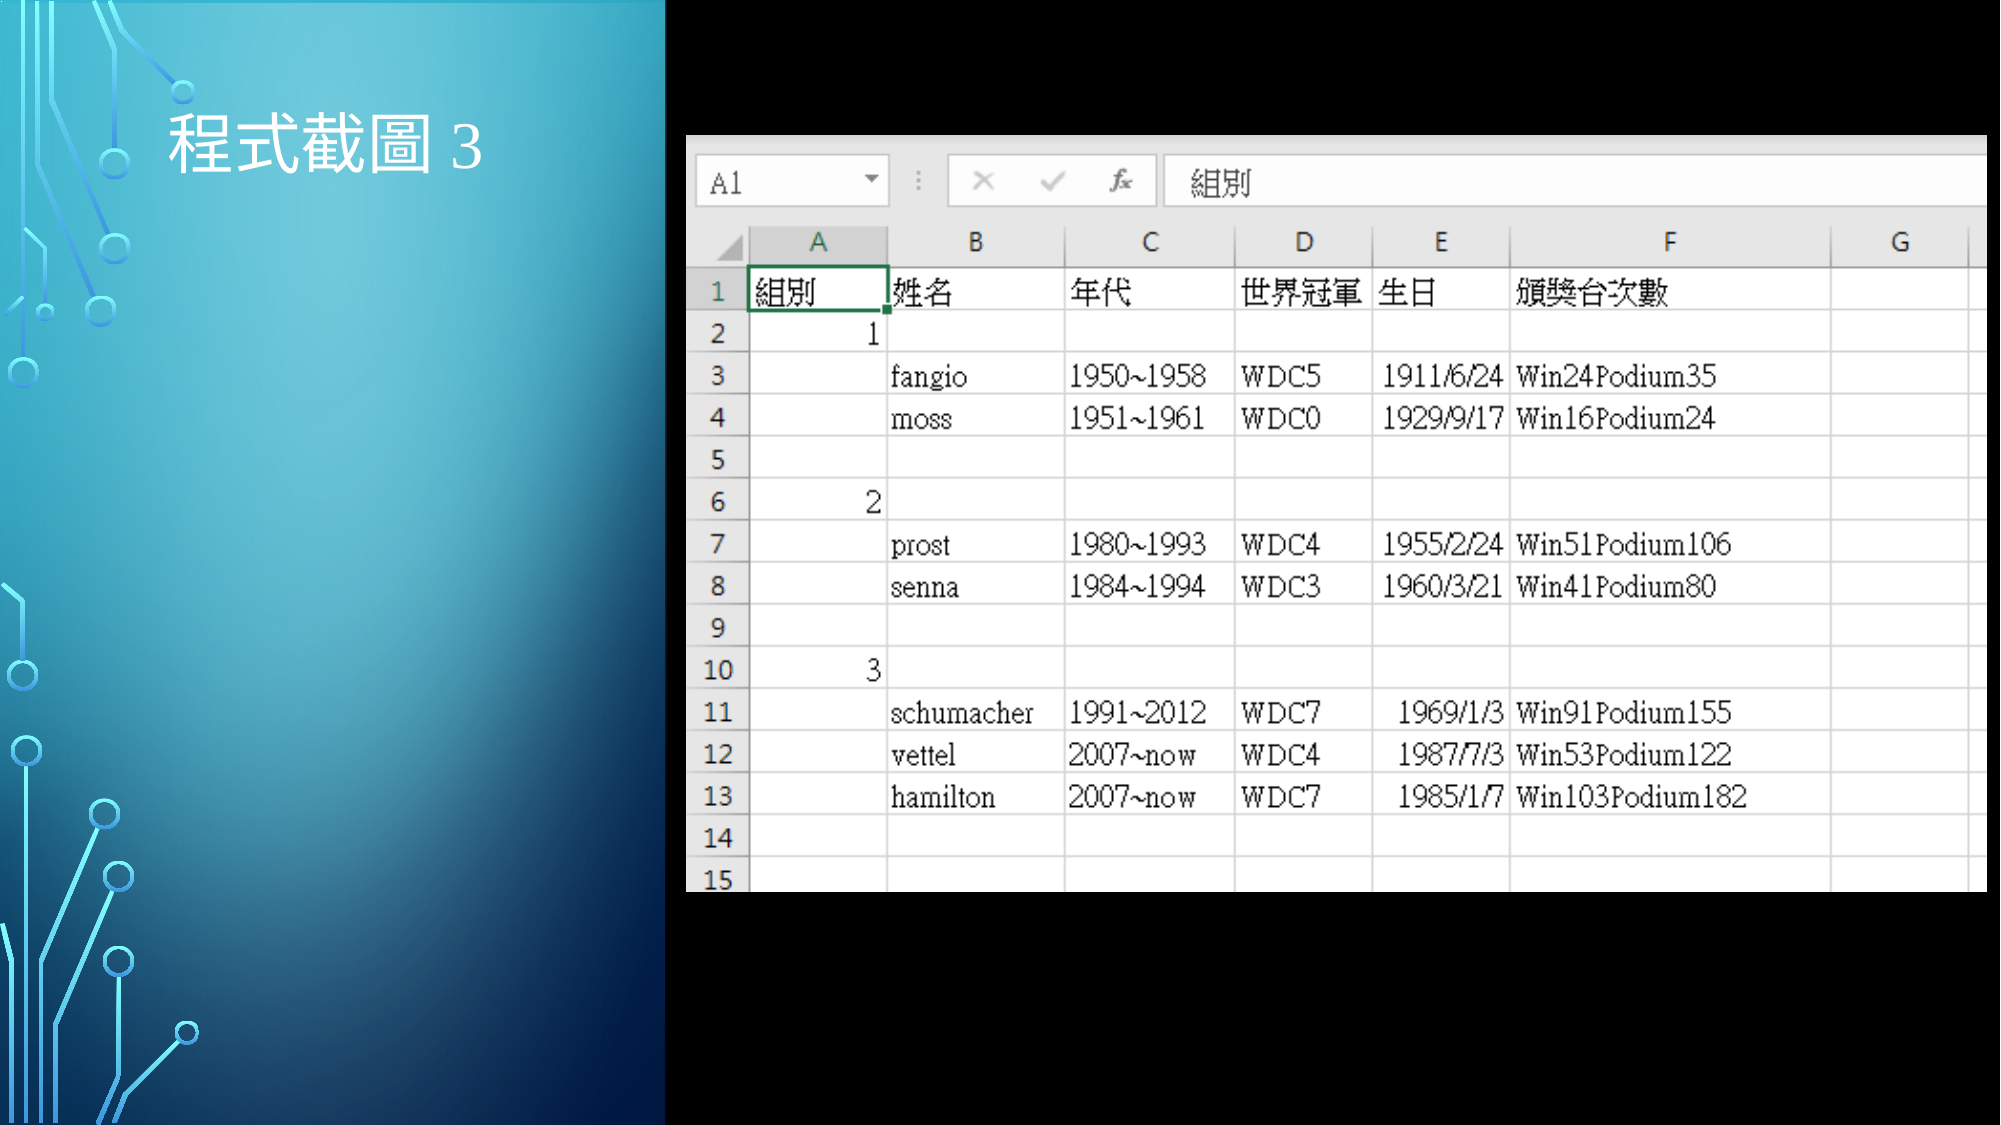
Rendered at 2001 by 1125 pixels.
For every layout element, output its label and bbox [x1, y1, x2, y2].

text_box [0, 0, 201, 1125]
picture [201, 0, 667, 1125]
picture [685, 135, 1987, 893]
text_box [678, 0, 2000, 1125]
